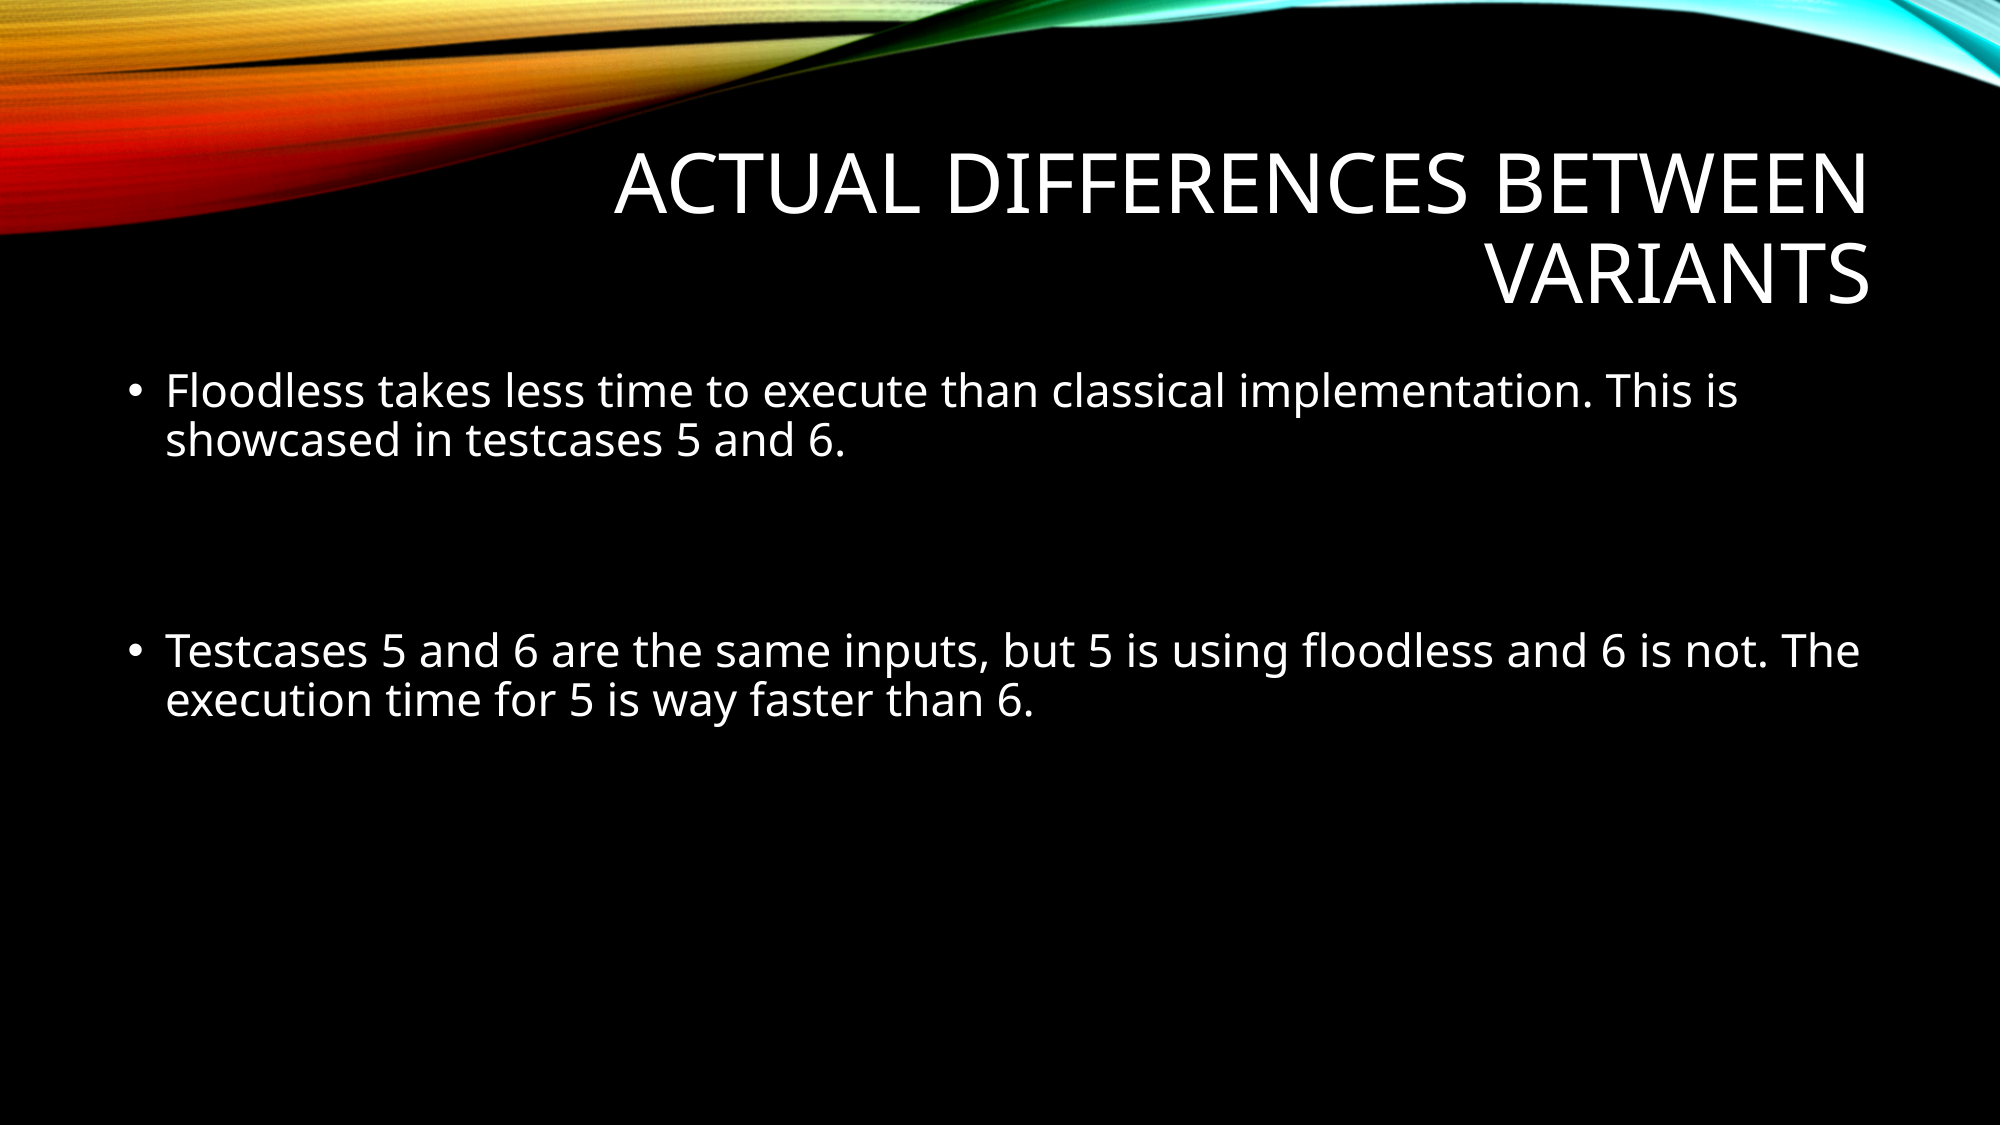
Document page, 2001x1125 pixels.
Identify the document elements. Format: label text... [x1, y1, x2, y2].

list Floodless takes less time to execute than classical implementation. This is showcased in testcases 5 and 6. Testcases 5 and 6 are the same inputs, but 5 is using floodless and 6 is not. The execution time for 5 is way faster than 6. [112, 360, 1888, 1021]
picture [0, 0, 2000, 237]
title Actual differences between Variants [474, 125, 1888, 338]
